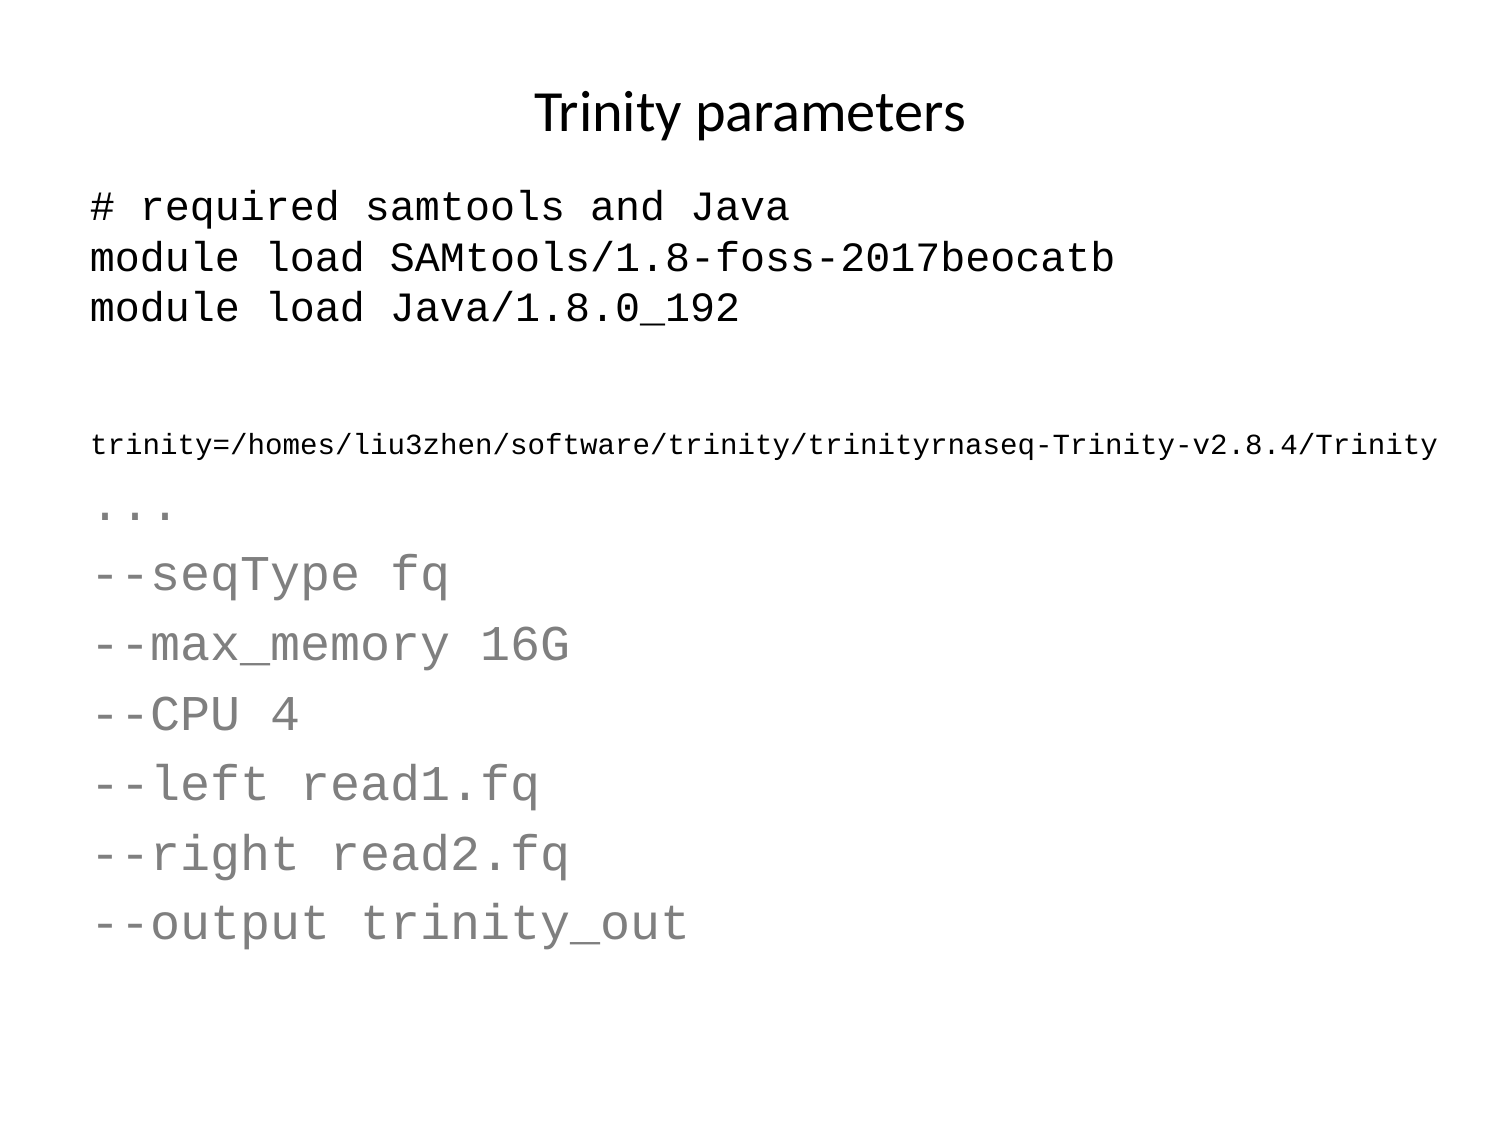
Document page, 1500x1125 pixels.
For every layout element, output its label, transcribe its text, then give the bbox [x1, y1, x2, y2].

title Trinity parameters [75, 45, 1425, 171]
text_box # required samtools and Java module load SAMtools/1.8-foss-2017beocatb module load Java/1.8.0_192 [75, 171, 1483, 337]
list trinity=/homes/liu3zhen/software/trinity/trinityrnaseq-Trinity-v2.8.4/Trinity ... --seqType fq --max_memory 16G --CPU 4 --left read1.fq --right read2.fq --output trinity_out [75, 417, 1471, 1015]
